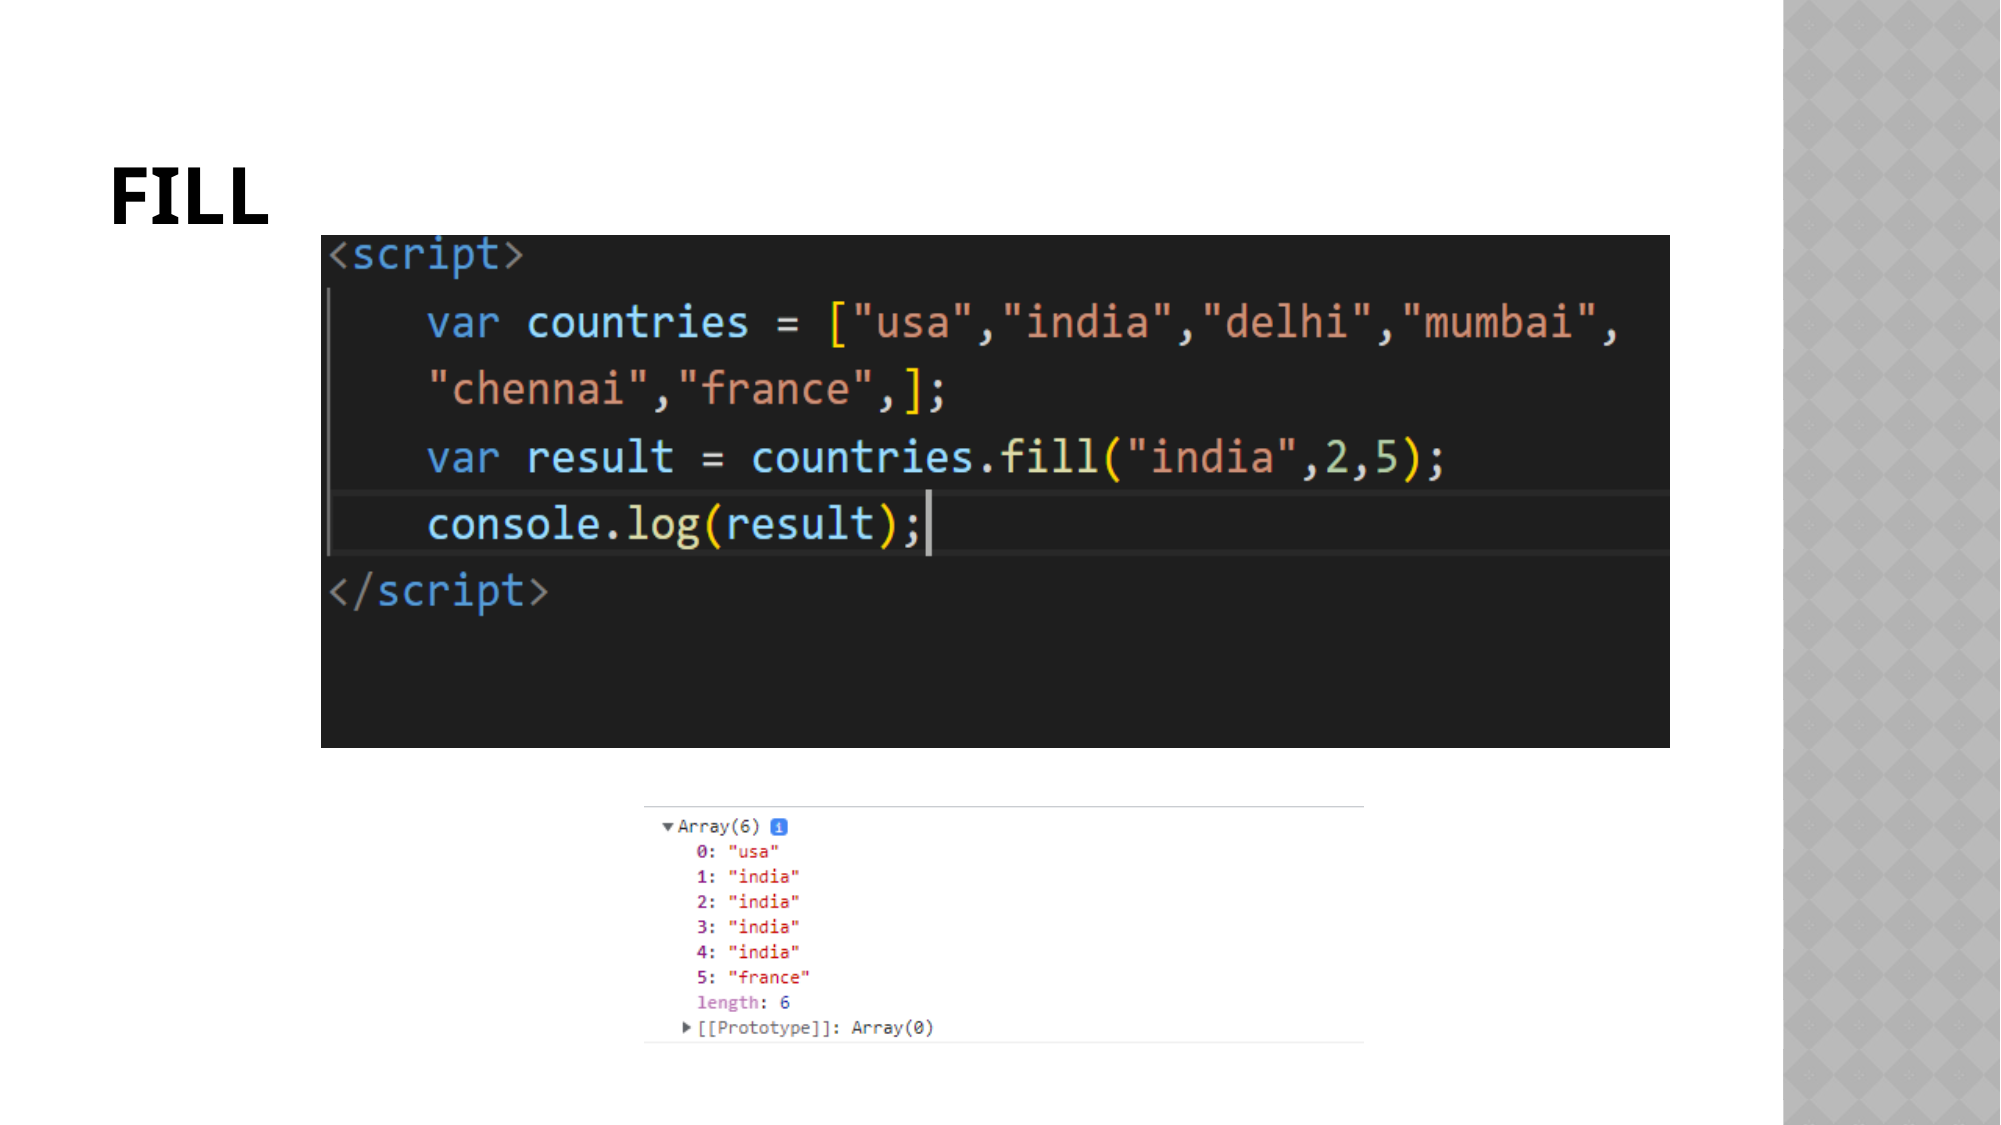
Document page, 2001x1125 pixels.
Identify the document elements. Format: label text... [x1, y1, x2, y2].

title Fill [99, 52, 1684, 240]
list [320, 235, 1671, 749]
picture [644, 806, 1365, 1056]
